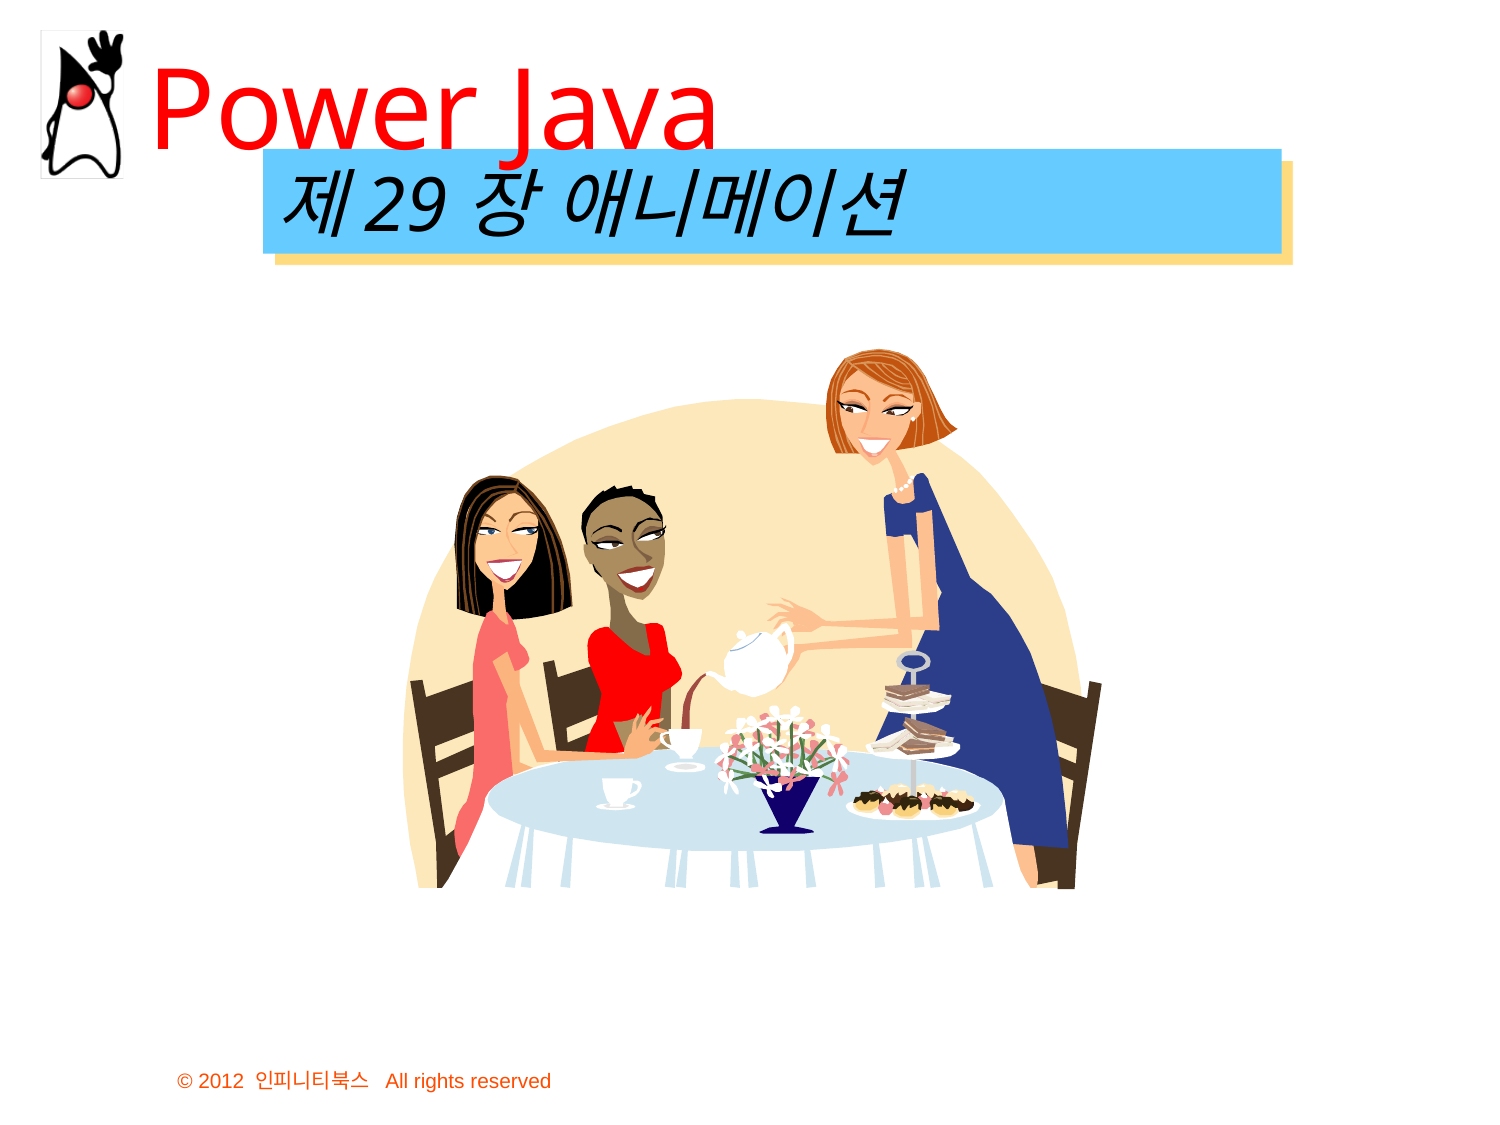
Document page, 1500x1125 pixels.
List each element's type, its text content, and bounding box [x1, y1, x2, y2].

text_box 제29장 애니메이션 [263, 148, 1282, 254]
text_box Power Java [132, 29, 738, 180]
picture [39, 30, 124, 179]
picture [400, 346, 1105, 892]
